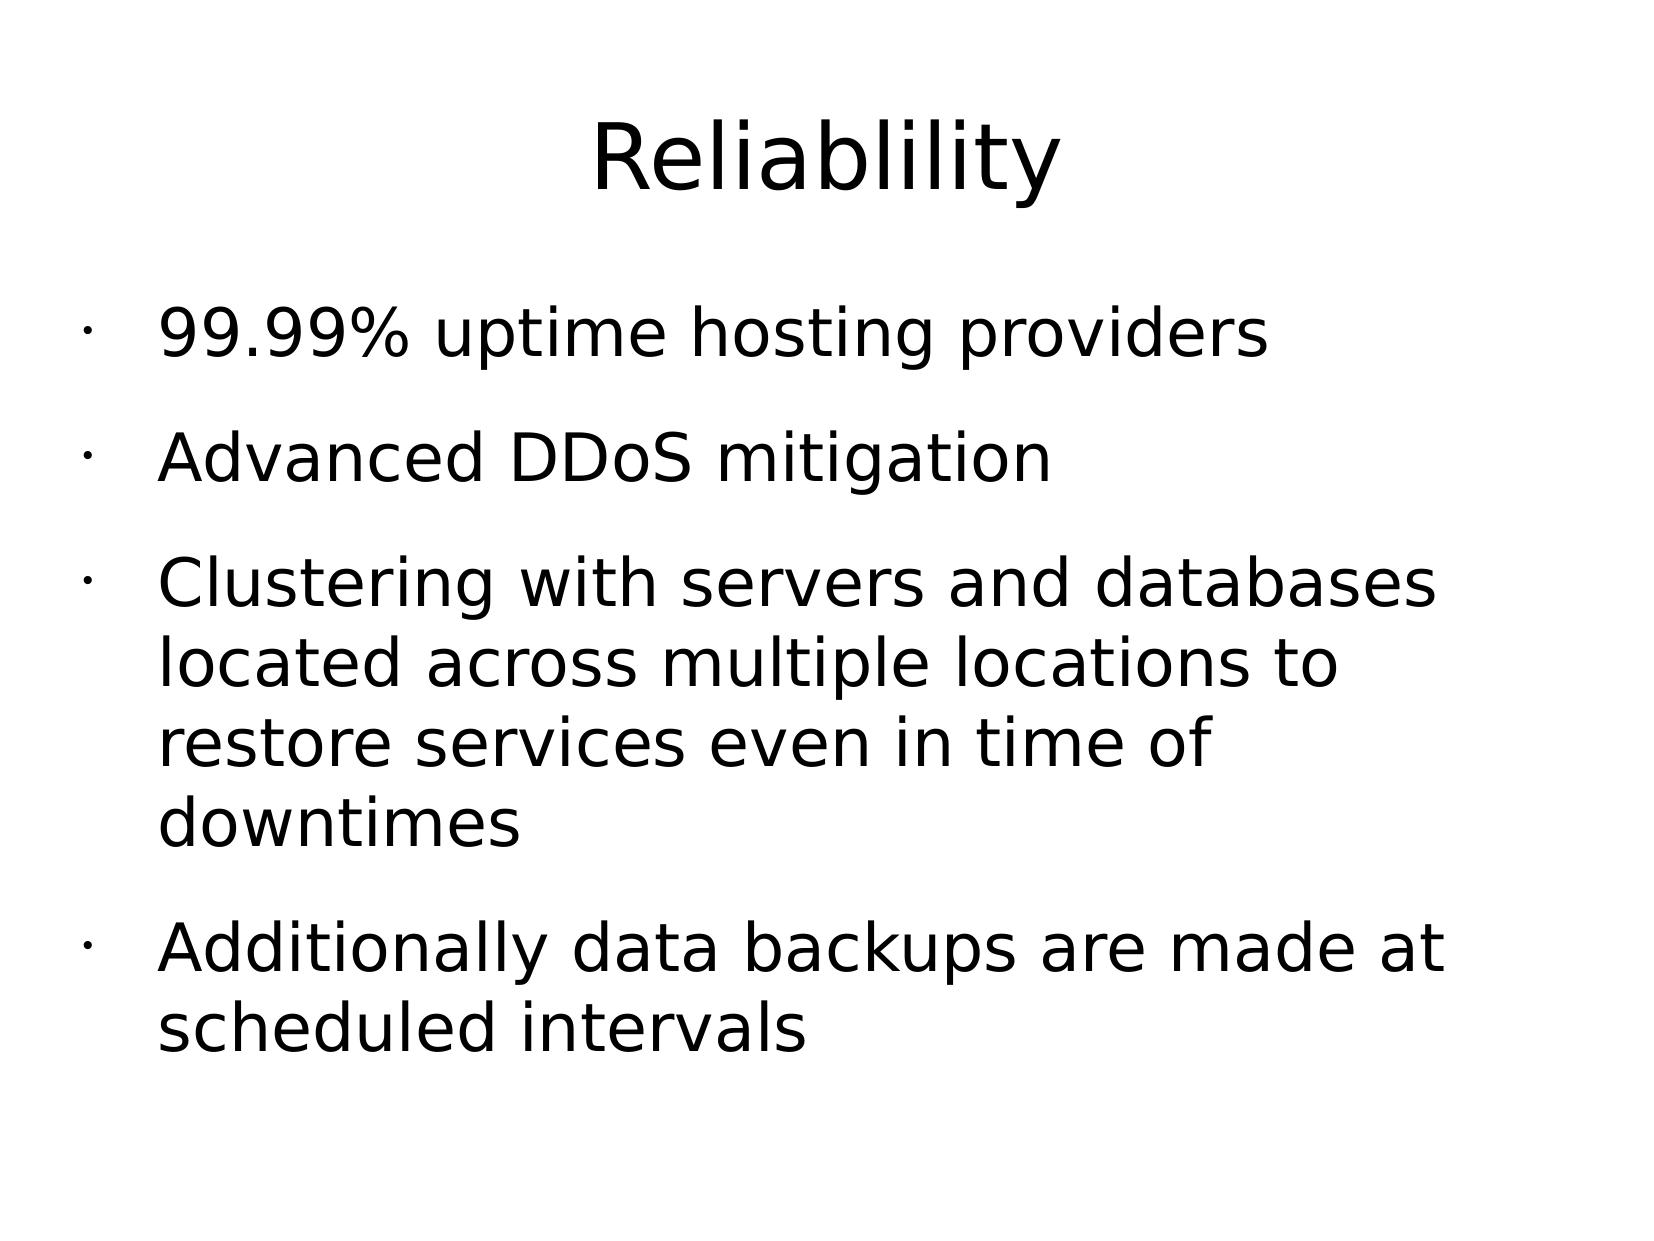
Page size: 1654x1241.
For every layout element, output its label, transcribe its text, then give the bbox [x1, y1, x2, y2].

text_box Reliablility [82, 49, 1571, 257]
text_box 99.99% uptime hosting providers Advanced DDoS mitigation Clustering with servers and databases located across multiple locations to restore services even in time of downtimes Additionally data backups are made at scheduled intervals [82, 290, 1571, 1010]
